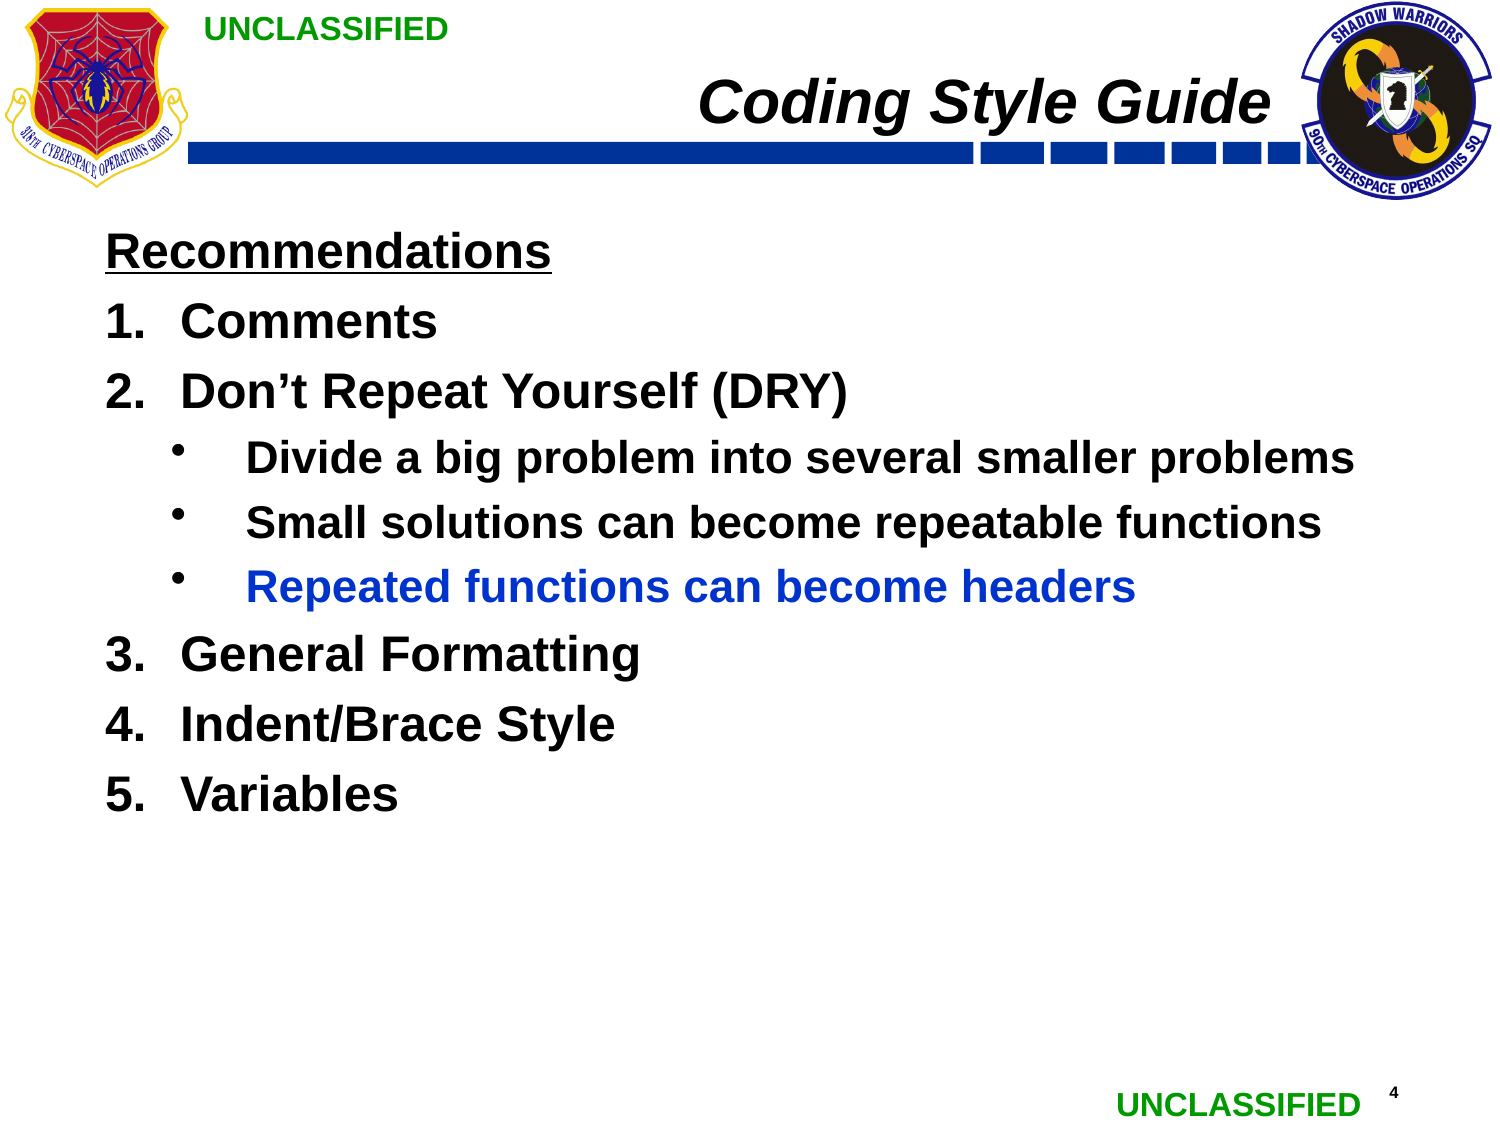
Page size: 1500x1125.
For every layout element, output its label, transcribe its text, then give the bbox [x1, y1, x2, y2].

title Coding Style Guide [249, 51, 1288, 142]
picture [1300, 1, 1493, 200]
picture [5, 8, 188, 188]
list Recommendations Comments Don’t Repeat Yourself (DRY) Divide a big problem into several smaller problems Small solutions can become repeatable functions Repeated functions can become headers General Formatting Indent/Brace Style Variables [90, 211, 1453, 989]
